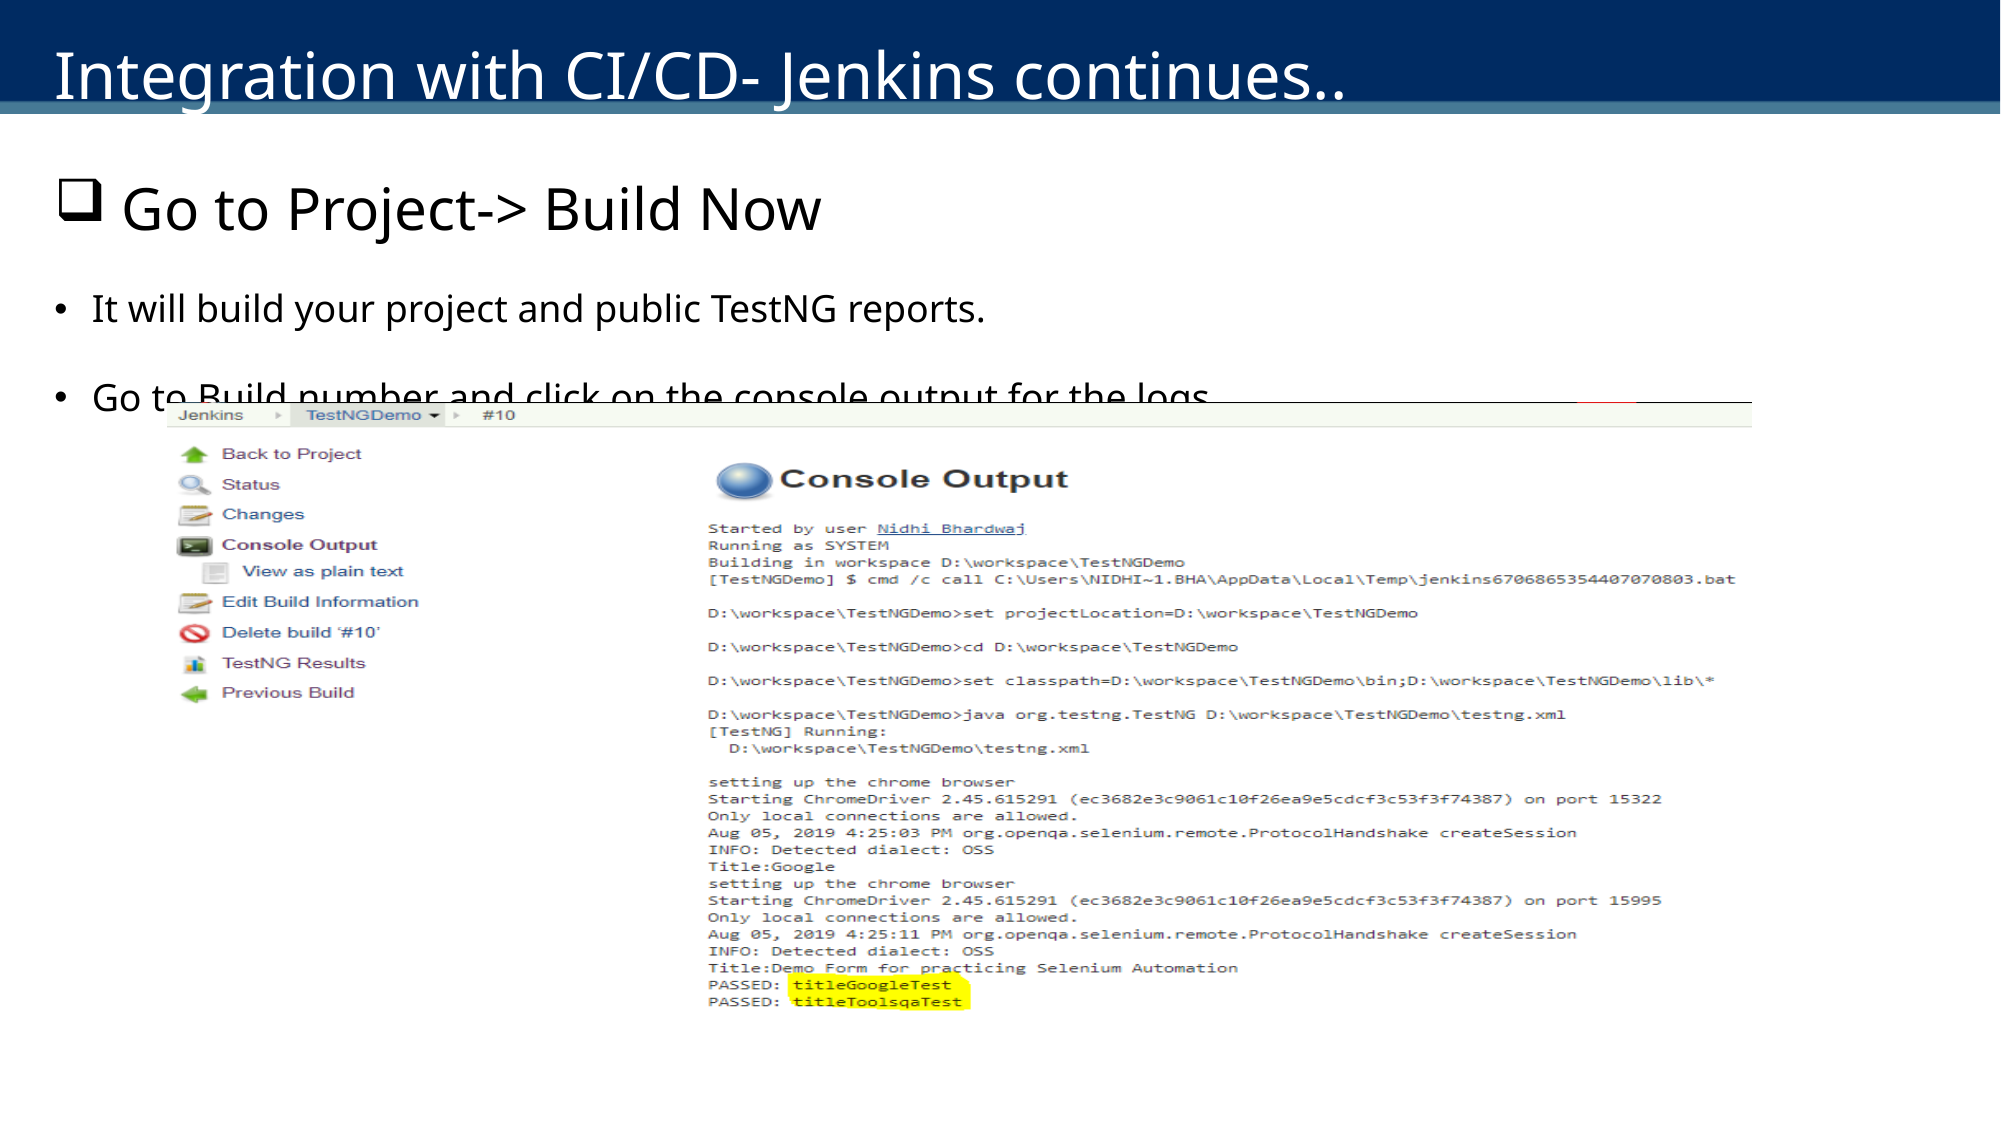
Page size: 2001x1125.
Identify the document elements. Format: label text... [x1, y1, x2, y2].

picture [167, 402, 1752, 1020]
title Integration with CI/CD- Jenkins continues.. [39, 37, 1961, 115]
picture [0, 0, 2001, 114]
list Go to Project-> Build Now It will build your project and public TestNG reports. Go to Build number and click on the console output for the logs. [39, 129, 1961, 1052]
